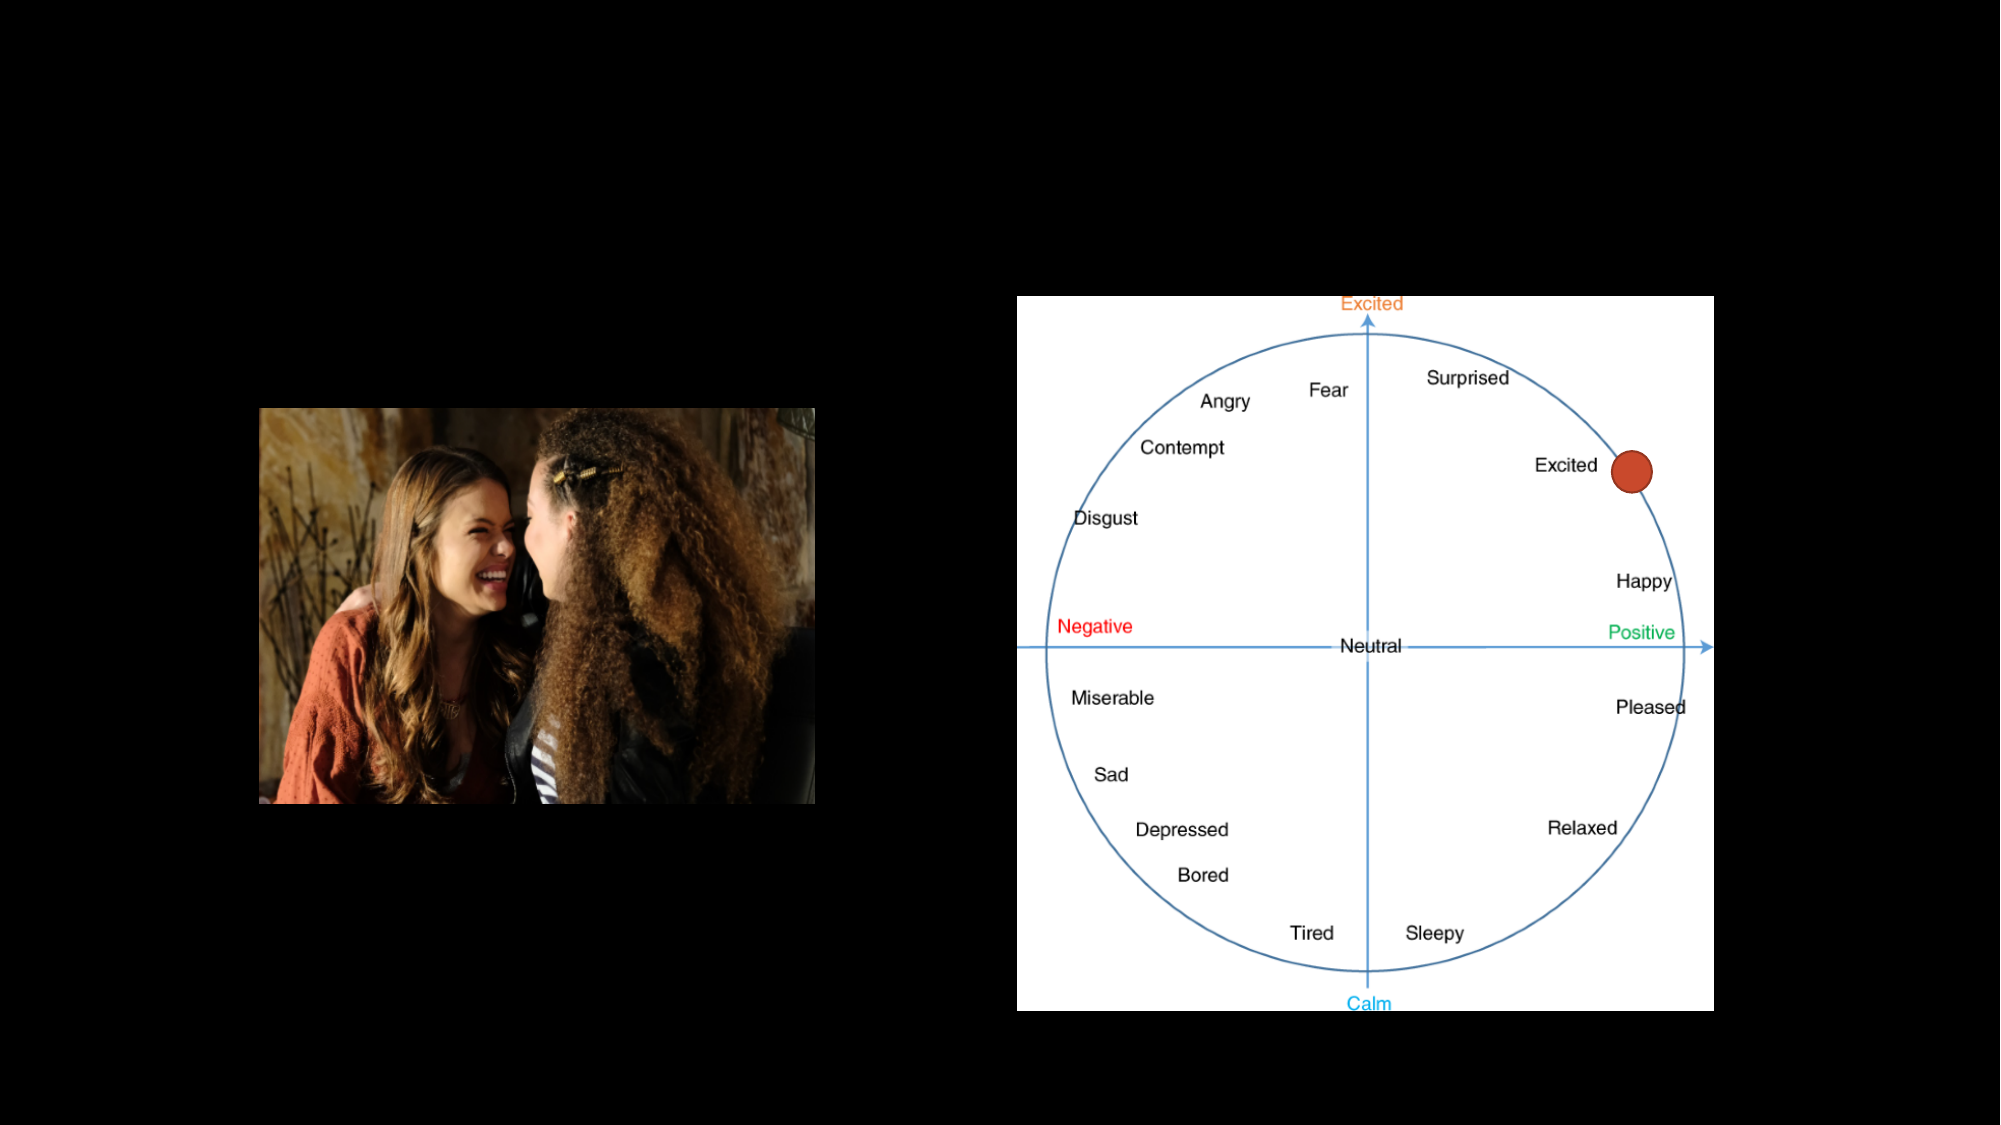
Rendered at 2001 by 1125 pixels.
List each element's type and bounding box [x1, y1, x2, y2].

picture [1017, 296, 1714, 1011]
picture [259, 408, 815, 804]
